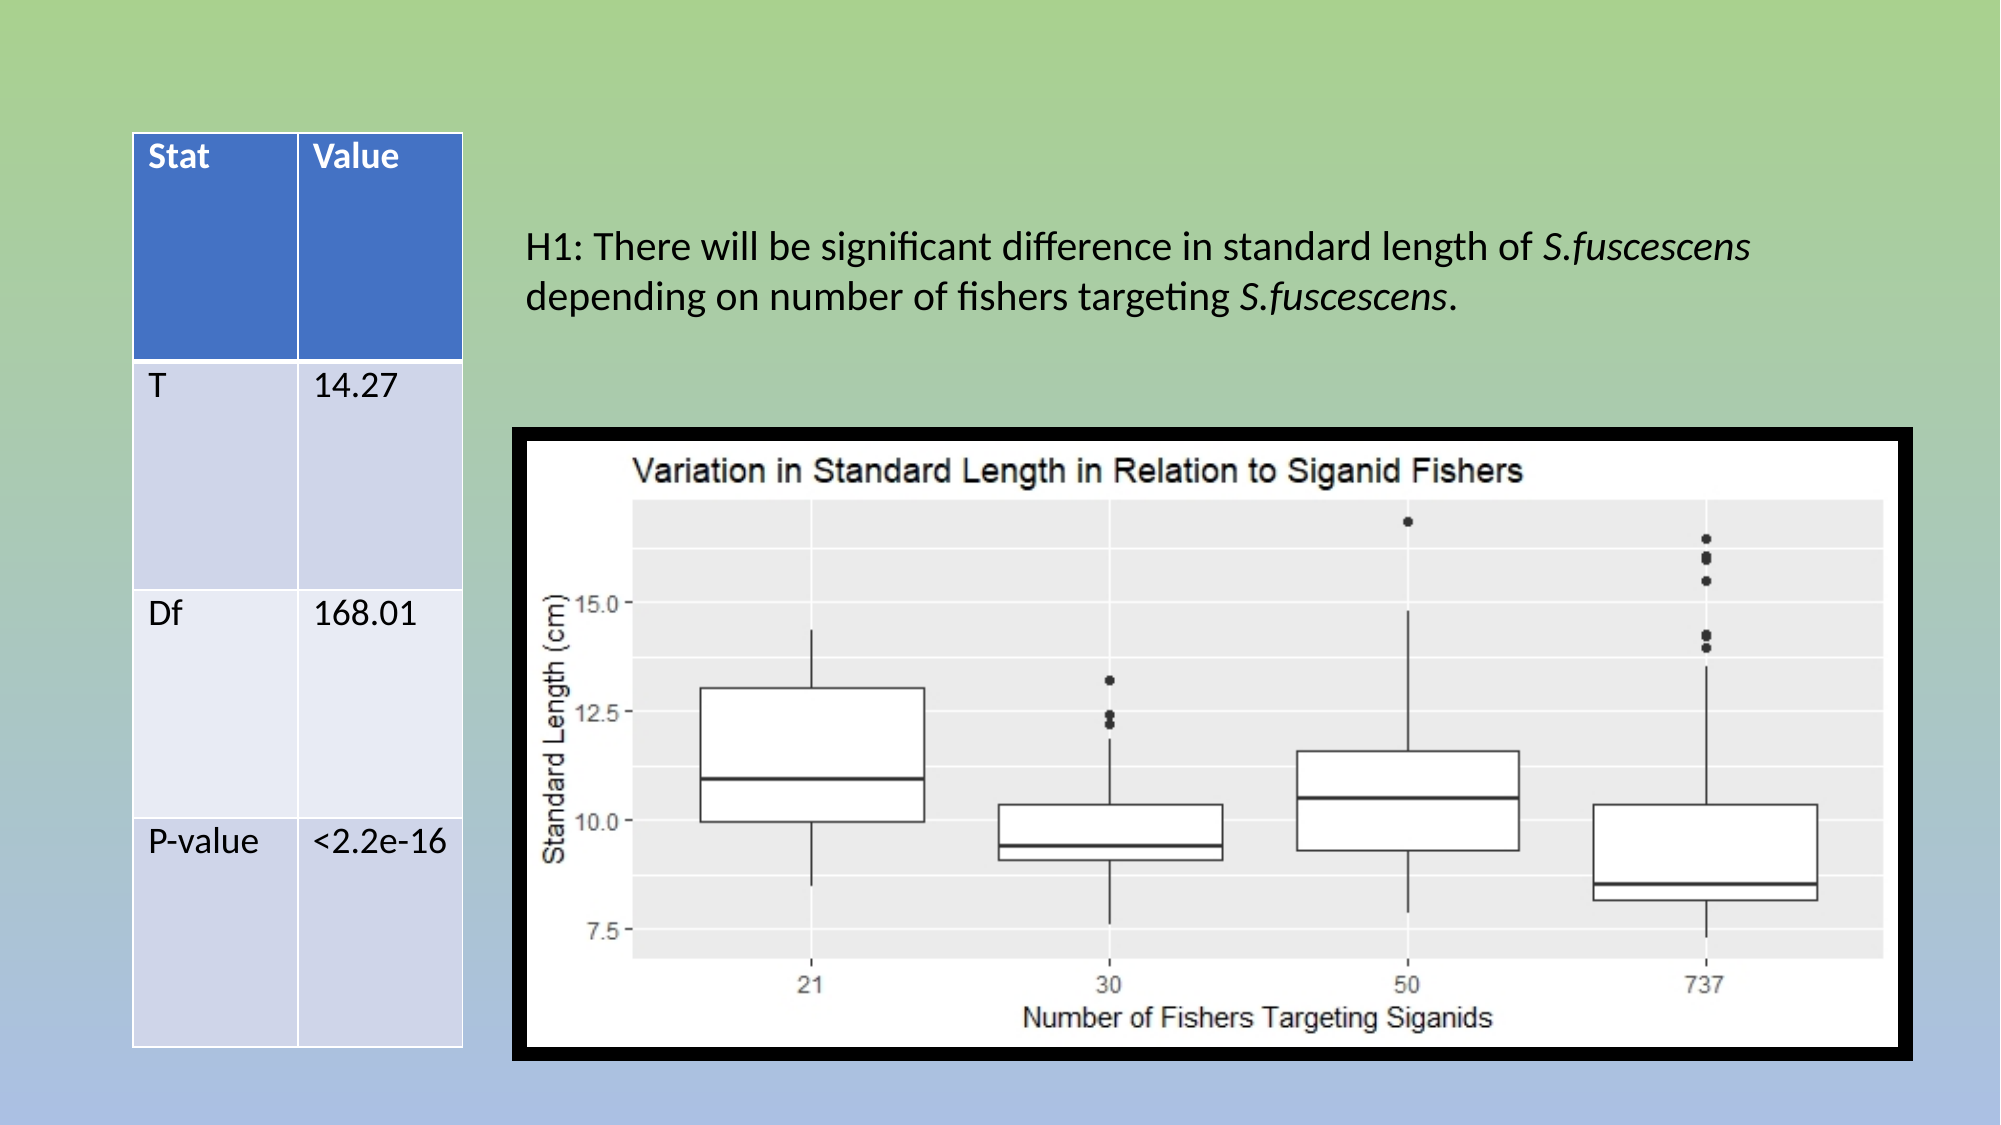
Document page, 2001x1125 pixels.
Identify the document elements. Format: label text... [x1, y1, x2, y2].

table_cell <2.2e-16 [299, 819, 462, 1046]
text_box H1: There will be significant difference in standard length of S.fuscescens depending on number of fishers targeting S.fuscescens. [510, 211, 1914, 327]
table_cell P-value [134, 819, 297, 1046]
table_cell 168.01 [299, 591, 462, 817]
table_header Value [299, 134, 462, 359]
table_cell Df [134, 591, 297, 817]
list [526, 441, 1899, 1047]
table_cell 14.27 [299, 364, 462, 589]
table_cell T [134, 364, 297, 589]
table_header Stat [134, 134, 297, 359]
